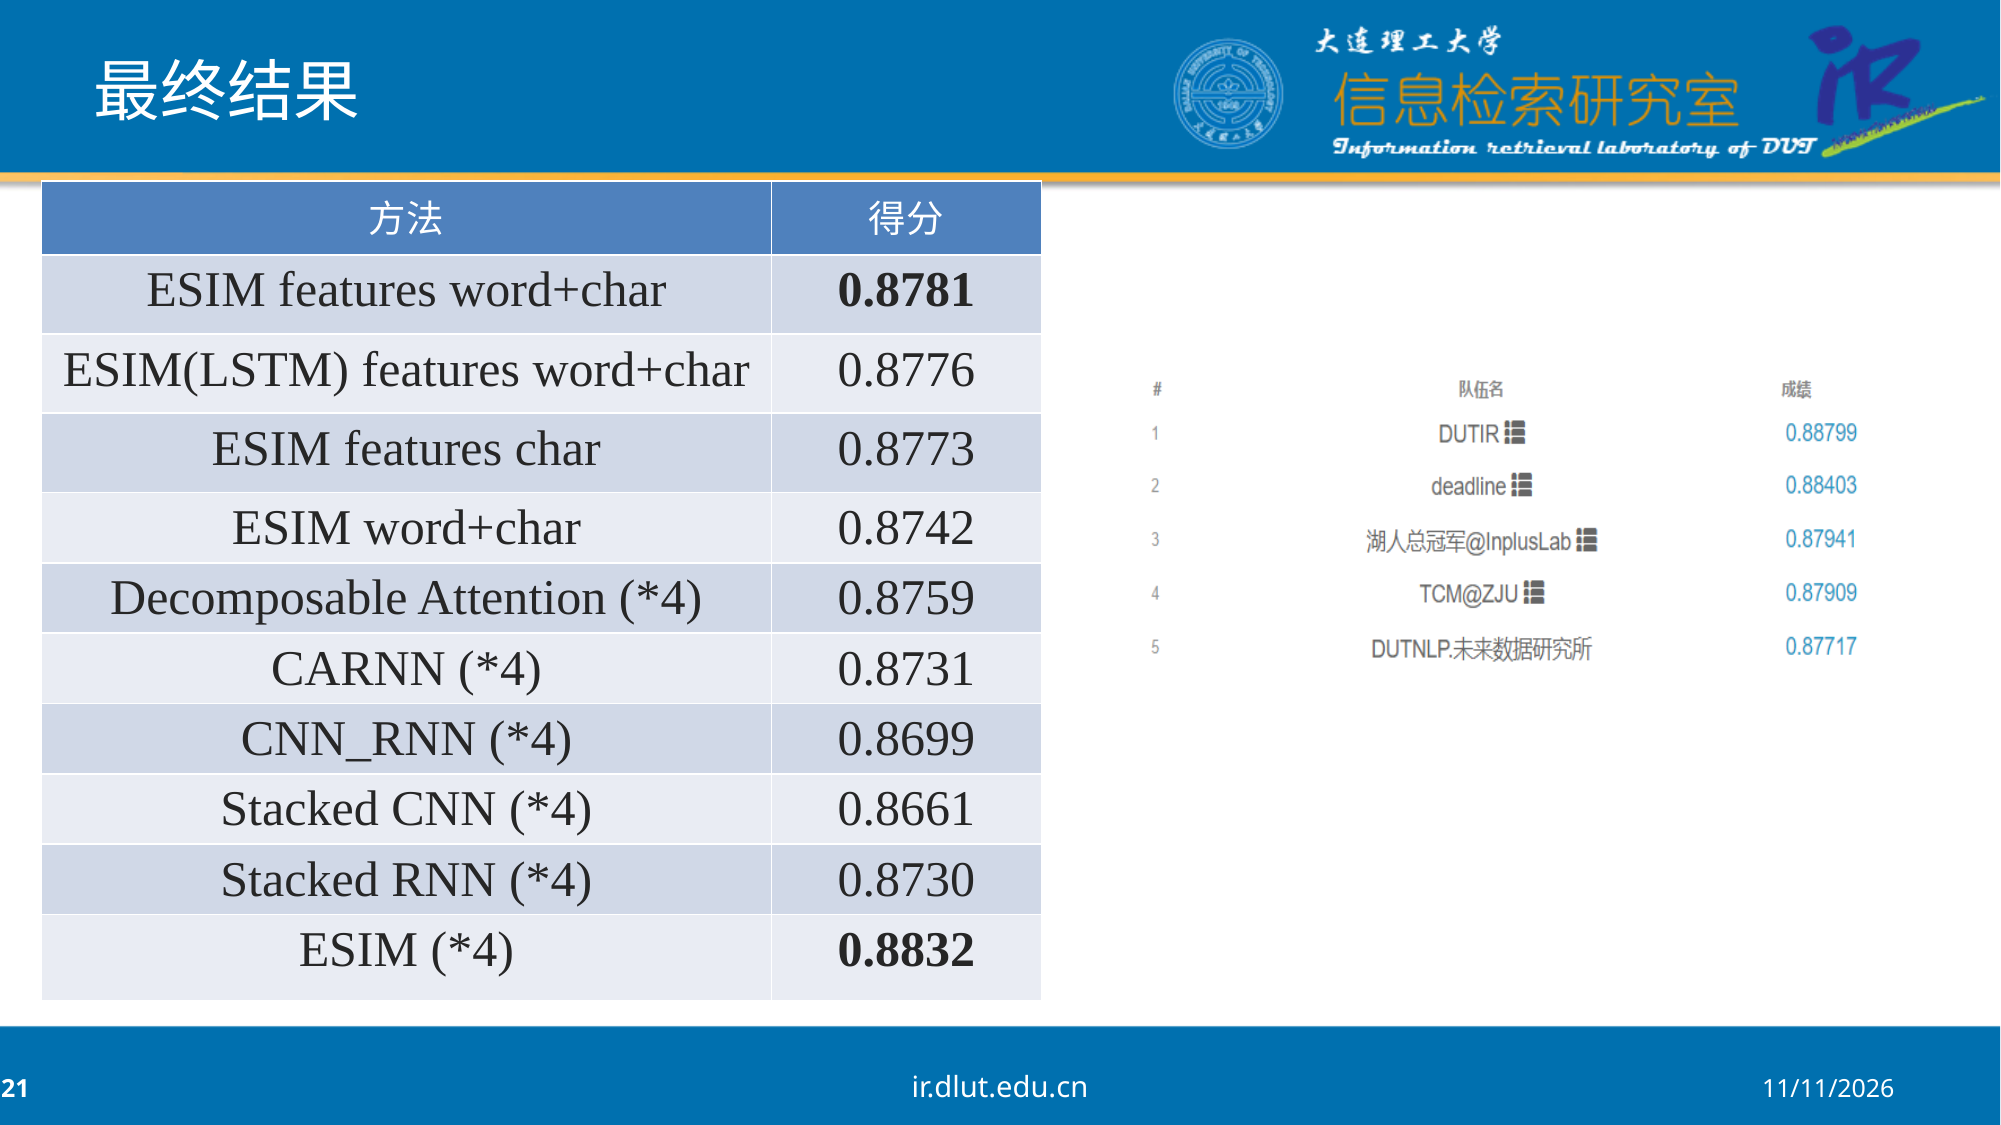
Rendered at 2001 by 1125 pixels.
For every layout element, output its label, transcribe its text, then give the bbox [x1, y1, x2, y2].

table_cell ESIM(LSTM) features word+char [42, 335, 771, 412]
picture [0, 0, 2001, 1125]
table_cell ESIM (*4) [42, 915, 771, 1000]
table_header 方法 [42, 182, 771, 254]
table_cell 0.8742 [772, 493, 1041, 562]
table_header 得分 [772, 182, 1041, 254]
table_cell 0.8776 [772, 335, 1041, 412]
table_cell 0.8759 [772, 564, 1041, 632]
table_cell Stacked CNN (*4) [42, 775, 771, 843]
table_cell 0.8773 [772, 414, 1041, 492]
table_cell ESIM features word+char [42, 256, 771, 333]
table_cell 0.8781 [772, 256, 1041, 333]
table_cell 0.8832 [772, 915, 1041, 1000]
table_cell 0.8730 [772, 845, 1041, 914]
table_cell 0.8699 [772, 704, 1041, 773]
table_cell CNN_RNN (*4) [42, 704, 771, 773]
table_cell Stacked RNN (*4) [42, 845, 771, 914]
title 最终结果 [78, 40, 1258, 138]
table_cell Decomposable Attention (*4) [42, 564, 771, 632]
table_cell ESIM word+char [42, 493, 771, 562]
table_cell CARNN (*4) [42, 634, 771, 703]
table_cell ESIM features char [42, 414, 771, 492]
table_cell 0.8731 [772, 634, 1041, 703]
table_cell 0.8661 [772, 775, 1041, 843]
